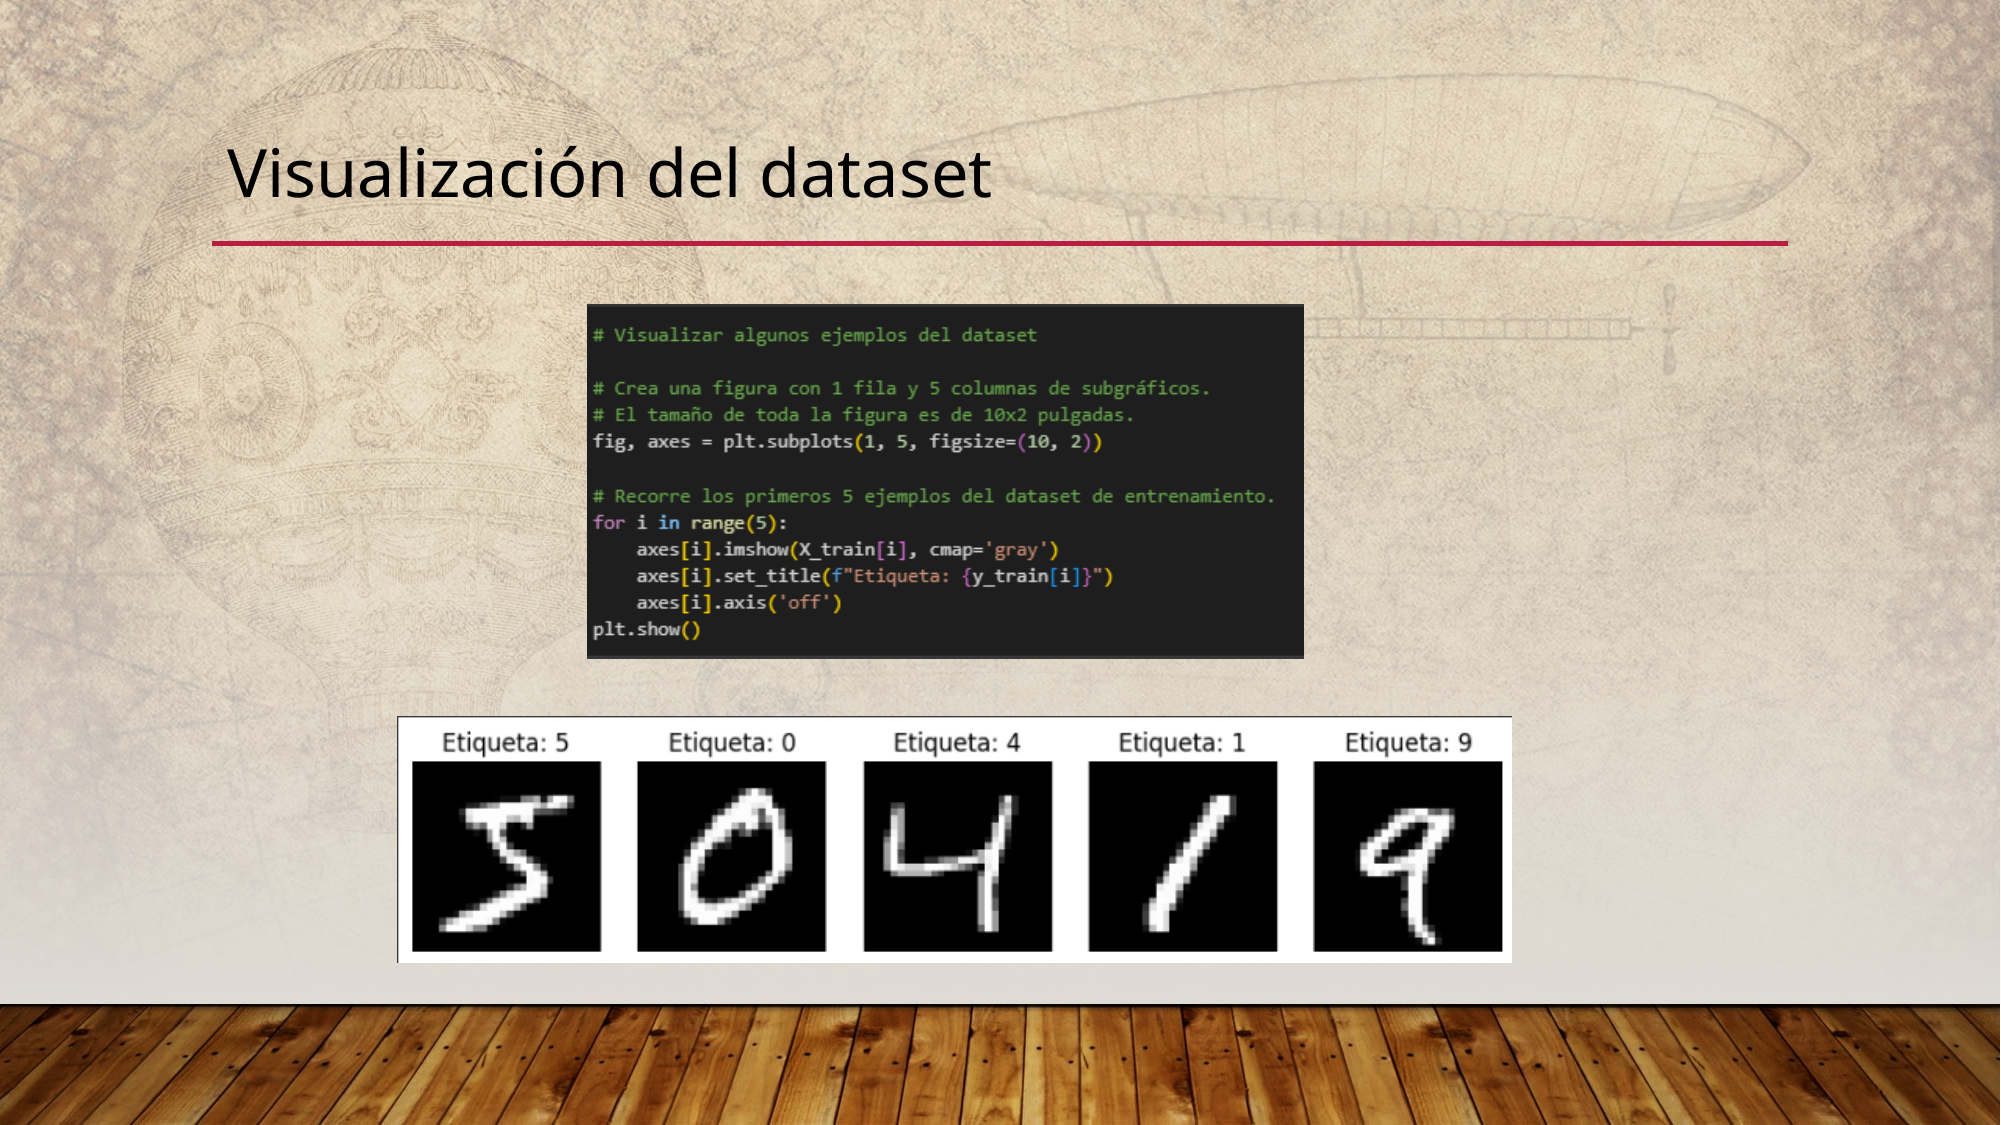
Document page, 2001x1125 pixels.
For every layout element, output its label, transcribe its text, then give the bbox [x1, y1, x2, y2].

picture [587, 303, 1304, 659]
title Visualización del dataset [212, 131, 1788, 305]
picture [396, 716, 1512, 963]
picture [0, 1004, 2000, 1125]
